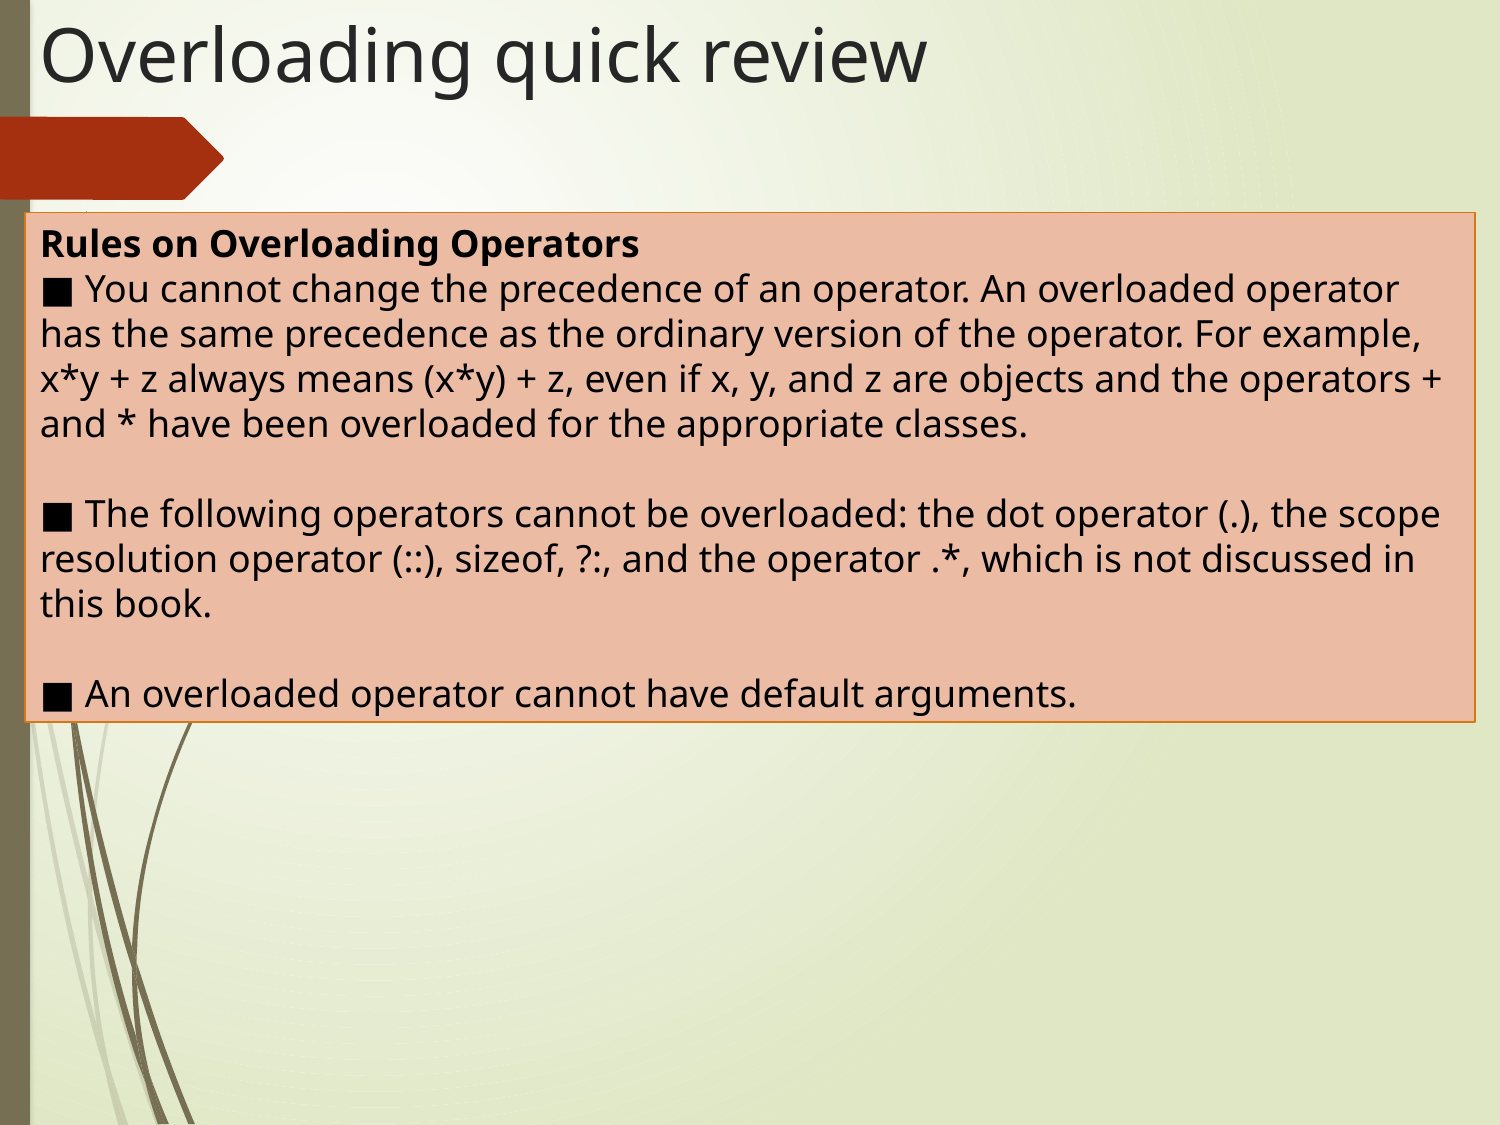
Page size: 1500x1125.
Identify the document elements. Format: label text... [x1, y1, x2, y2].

title Overloading quick review [24, 0, 1438, 188]
text_box Rules on Overloading Operators ■ You cannot change the precedence of an operator. An overloaded operator has the same precedence as the ordinary version of the operator. For example, x*y + z always means (x*y) + z, even if x, y, and z are objects and the operators + and * have been overloaded for the appropriate classes. ■ The following operators cannot be overloaded: the dot operator (.), the scope resolution operator (::), sizeof, ?:, and the operator .*, which is not discussed in this book. ■ An overloaded operator cannot have default arguments. [24, 212, 1476, 723]
